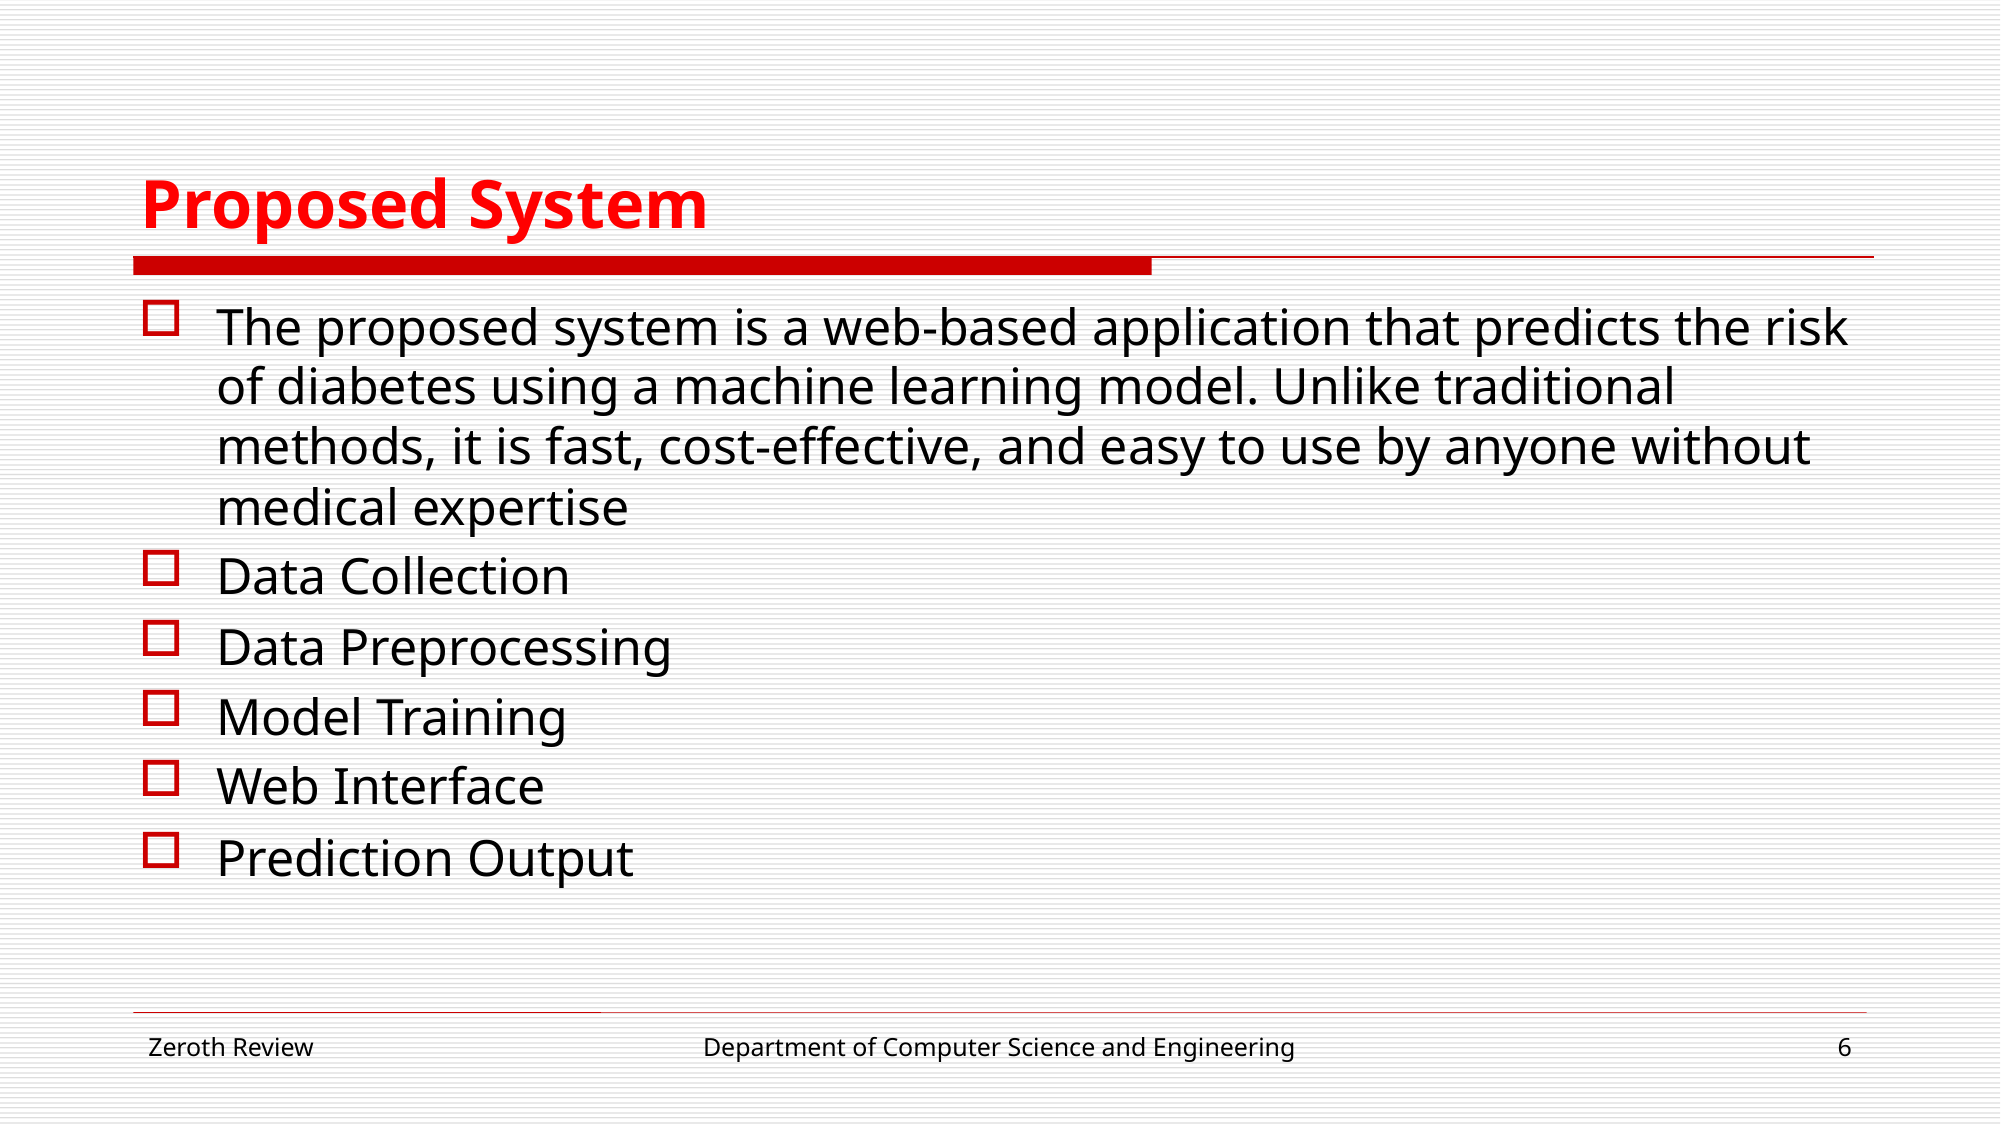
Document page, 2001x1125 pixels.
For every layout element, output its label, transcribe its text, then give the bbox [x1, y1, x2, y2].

footer Department of Computer Science and Engineering [683, 1024, 1317, 1103]
list The proposed system is a web-based application that predicts the risk of diabetes using a machine learning model. Unlike traditional methods, it is fast, cost-effective, and easy to use by anyone without medical expertise Data Collection Data Preprocessing Model Training Web Interface Prediction Output [123, 287, 1874, 988]
slide_number Zeroth Review [133, 1024, 567, 1103]
slide_number 6 [1433, 1024, 1867, 1103]
title Proposed System [125, 50, 1876, 250]
picture [0, 0, 2001, 1125]
